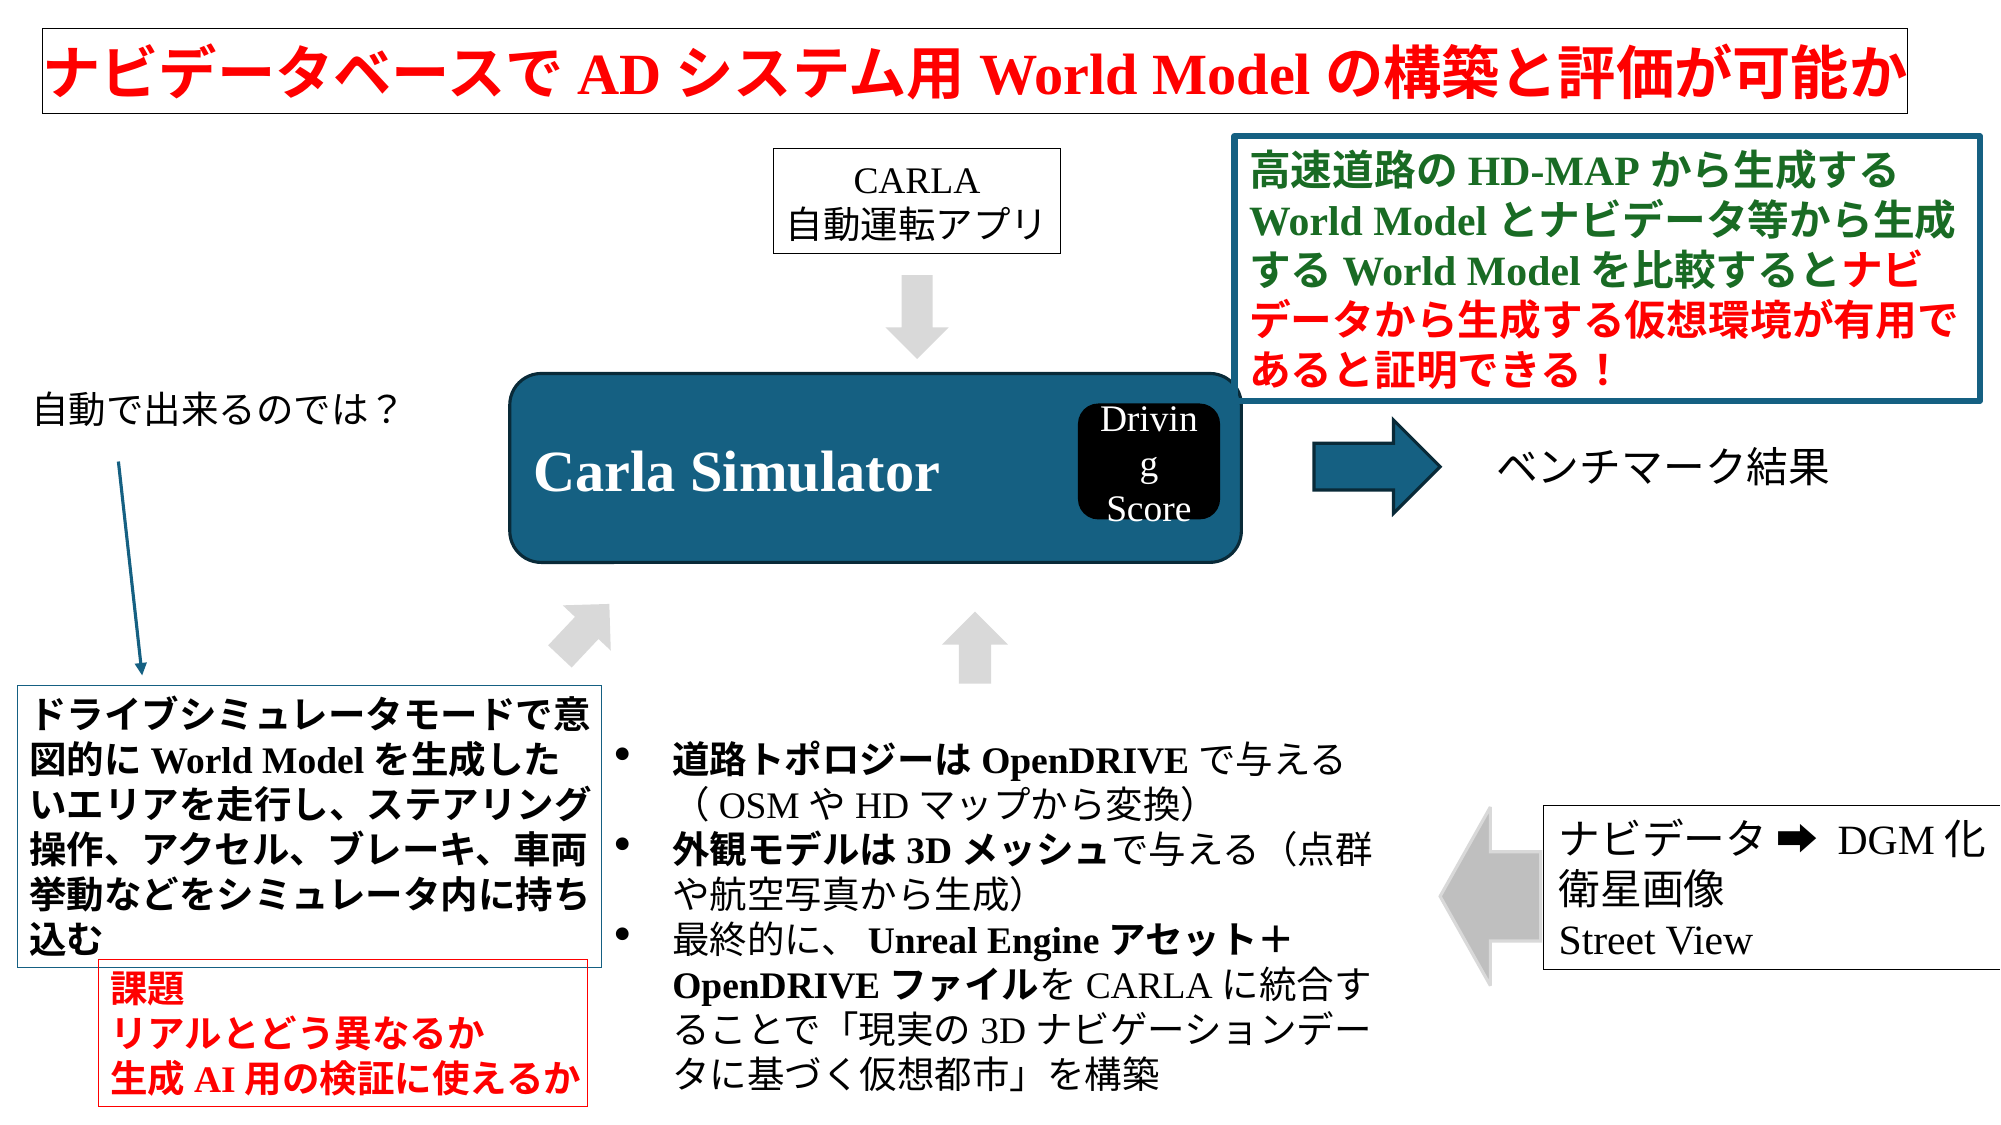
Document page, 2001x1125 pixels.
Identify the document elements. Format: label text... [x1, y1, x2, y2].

text_box 課題 リアルとどう異なるか 生成AI用の検証に使えるか [98, 959, 588, 1107]
text_box Driving Score [1077, 403, 1221, 520]
text_box Carla Simulator [508, 371, 1243, 565]
text_box ナビデータベースでADシステム用World Modelの構築と評価が可能か [42, 28, 1908, 114]
text_box ベンチマーク結果 [1481, 433, 1846, 499]
text_box ドライブシミュレータモードで意図的にWorld Modelを生成したいエリアを走行し、ステアリング操作、アクセル、ブレーキ、車両挙動などをシミュレータ内に持ち込む [17, 685, 602, 968]
text_box 自動で出来るのでは？ [16, 378, 422, 439]
text_box [885, 275, 949, 359]
text_box CARLA 自動運転アプリ [773, 148, 1061, 254]
text_box ナビデータ ➡ DGM化 衛星画像 Street View [1543, 805, 2000, 970]
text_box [117, 460, 143, 676]
text_box 道路トポロジーはOpenDRIVEで与える（OSMやHDマップから変換） 外観モデルは3Dメッシュで与える（点群や航空写真から生成） 最終的に、Unreal Engineアセット＋OpenDRIVEファイルをCARLAに統合することで「現実の3Dナビゲーションデータに基づく仮想都市」を構築 [601, 729, 1407, 1104]
text_box [548, 603, 611, 668]
text_box [1438, 806, 1543, 987]
text_box 高速道路のHD-MAPから生成するWorld Modelとナビデータ等から生成するWorld Modelを比較するとナビデータから生成する仮想環境が有用であると証明できる！ [1234, 136, 1980, 401]
text_box [941, 611, 1008, 684]
text_box [1312, 416, 1443, 518]
